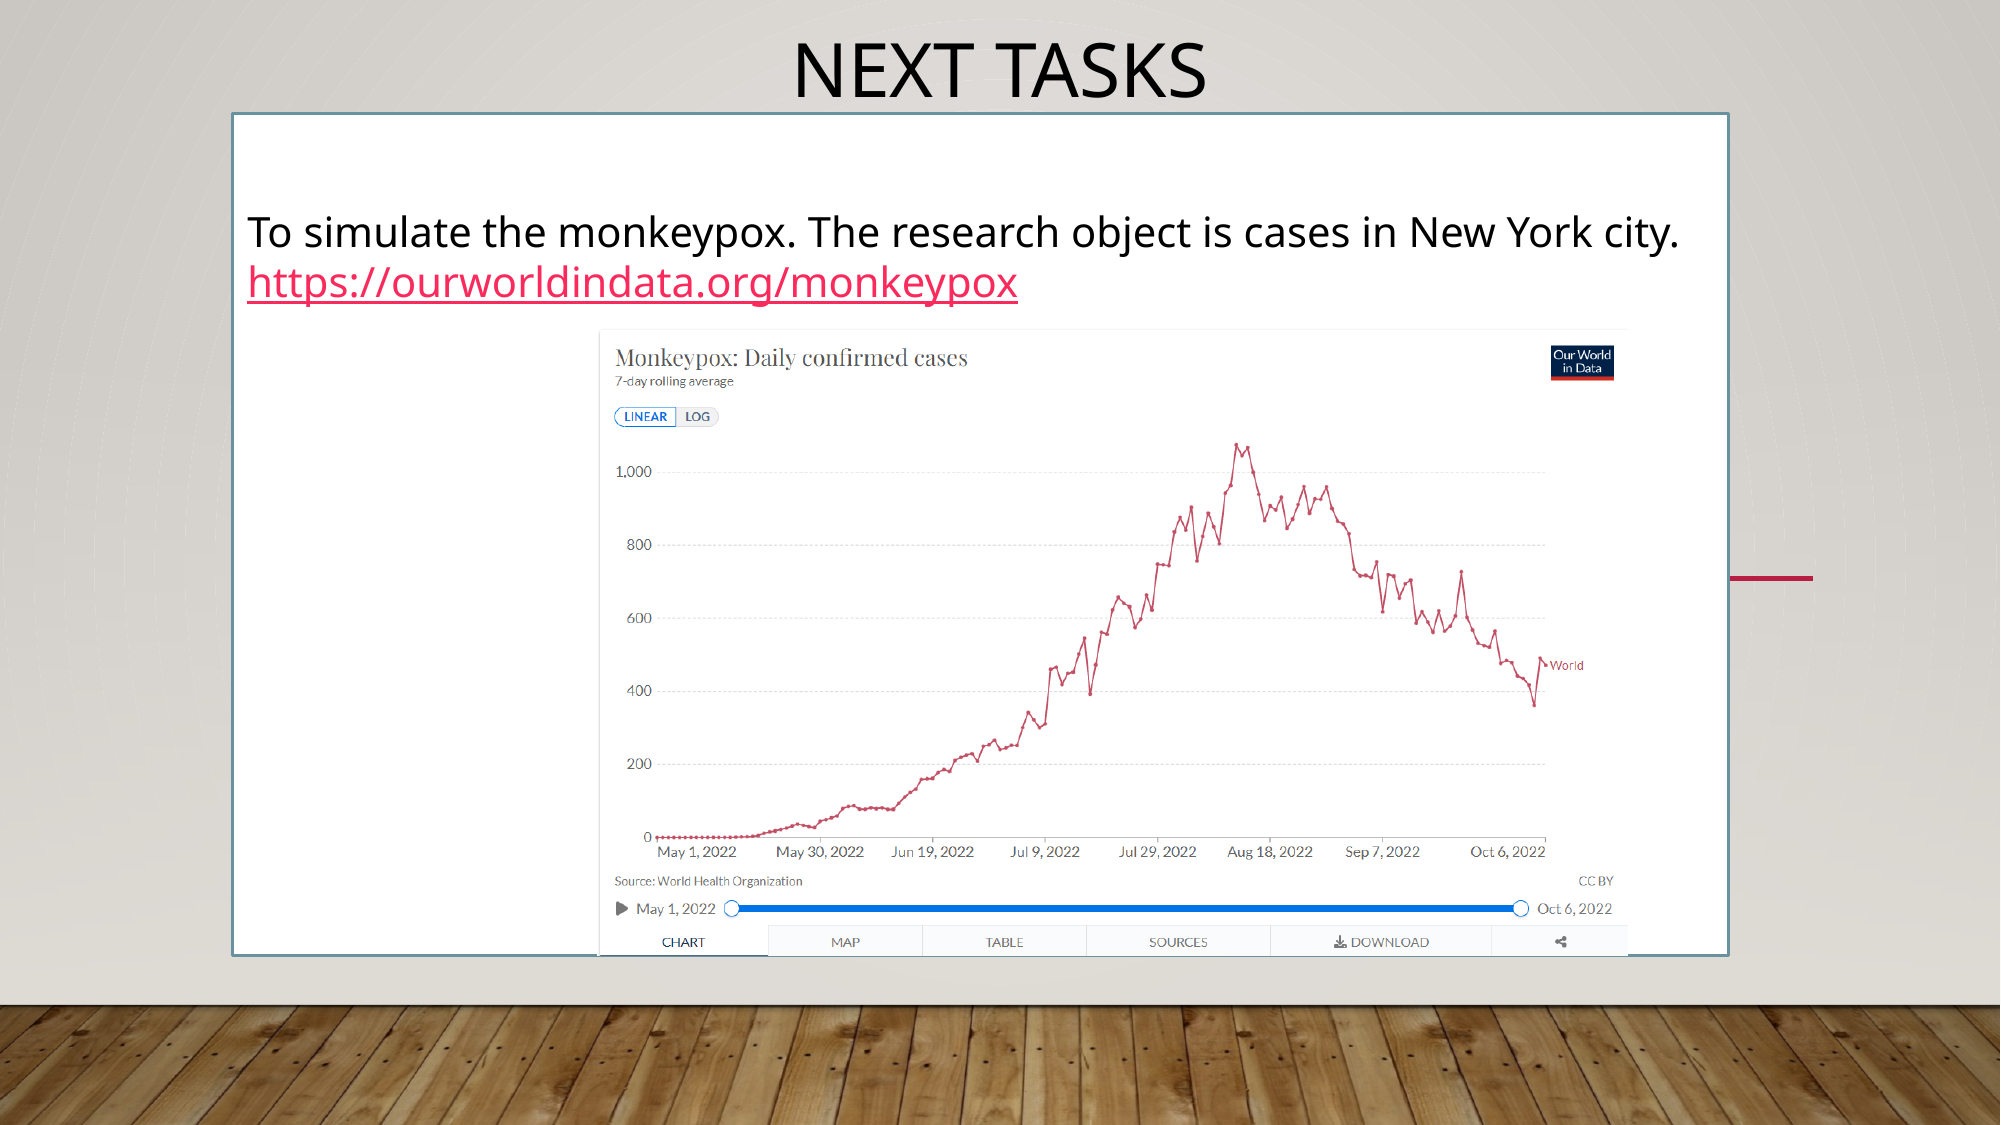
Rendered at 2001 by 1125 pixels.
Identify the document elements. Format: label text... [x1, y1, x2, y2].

picture [597, 328, 1628, 956]
text_box To simulate the monkeypox. The research object is cases in New York city. https://ourworldindata.org/monkeypox [231, 114, 1730, 957]
picture [0, 1005, 2000, 1125]
title Next Tasks [151, 18, 1849, 114]
